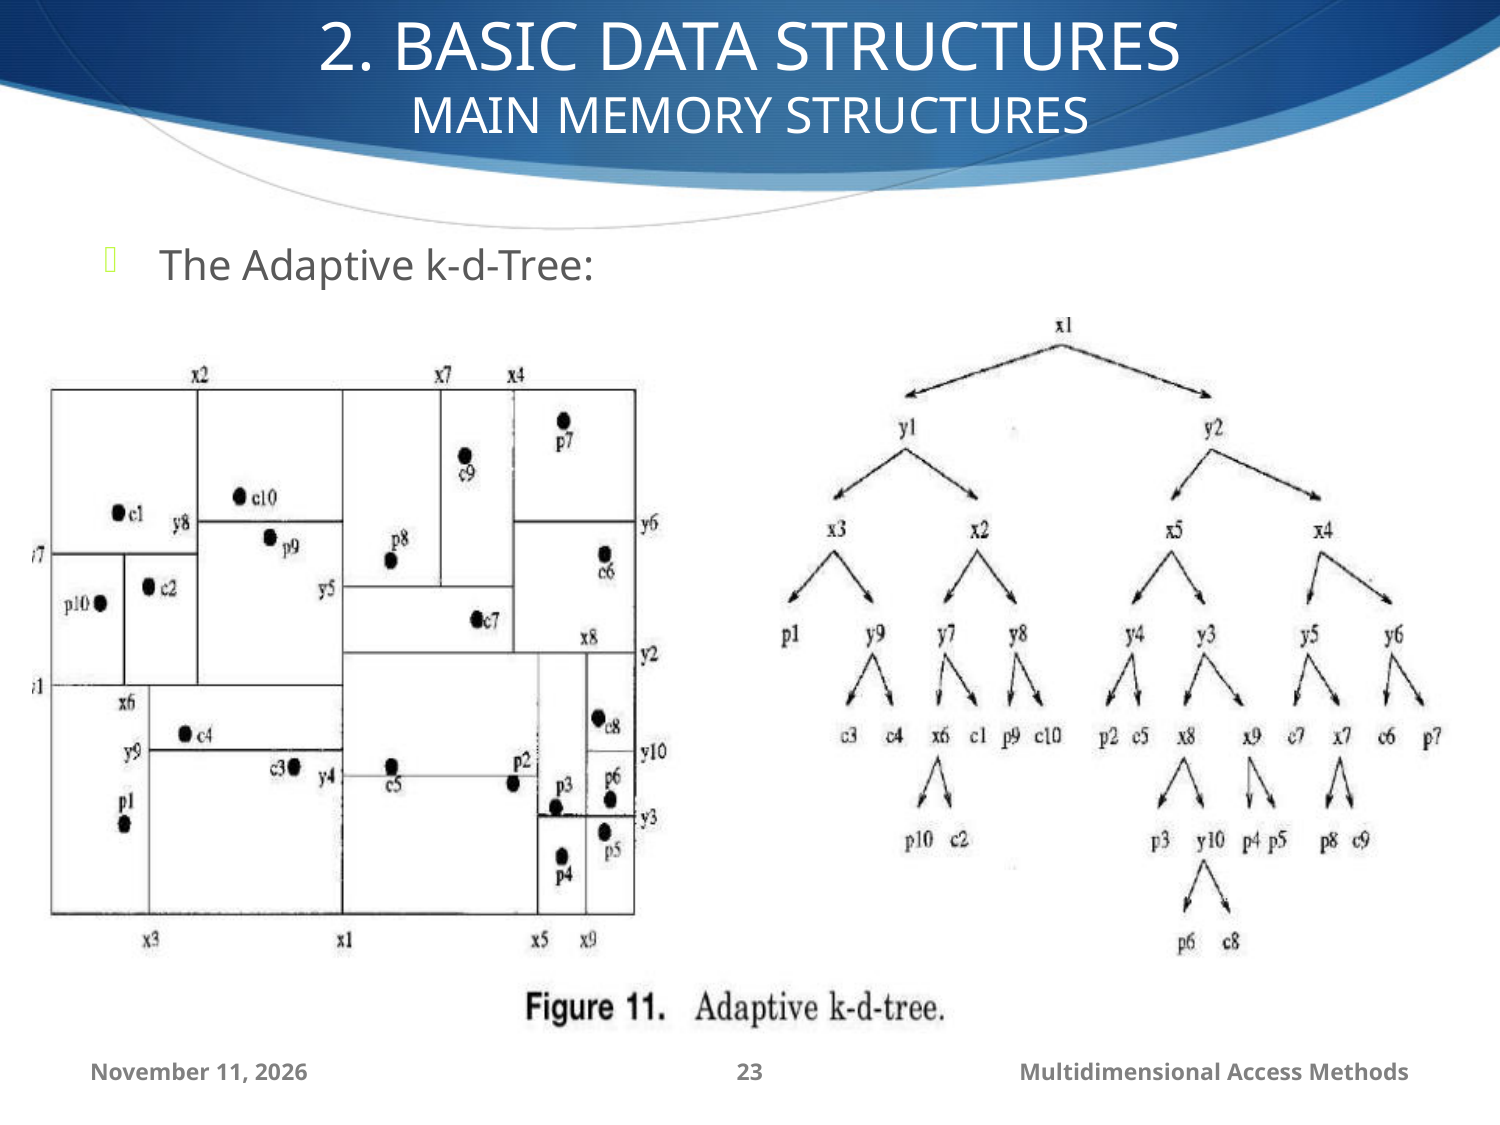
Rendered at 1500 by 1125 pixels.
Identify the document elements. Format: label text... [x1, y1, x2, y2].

slide_number 23 [706, 1051, 794, 1103]
footer Multidimensional Access Methods [949, 1051, 1425, 1103]
text_box The Adaptive k-d-Tree: [32, 231, 1470, 984]
text_box 2. BASIC DATA STRUCTURES MAIN MEMORY STRUCTURES [32, 0, 1470, 162]
picture [0, 0, 1500, 1125]
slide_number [75, 1051, 425, 1103]
